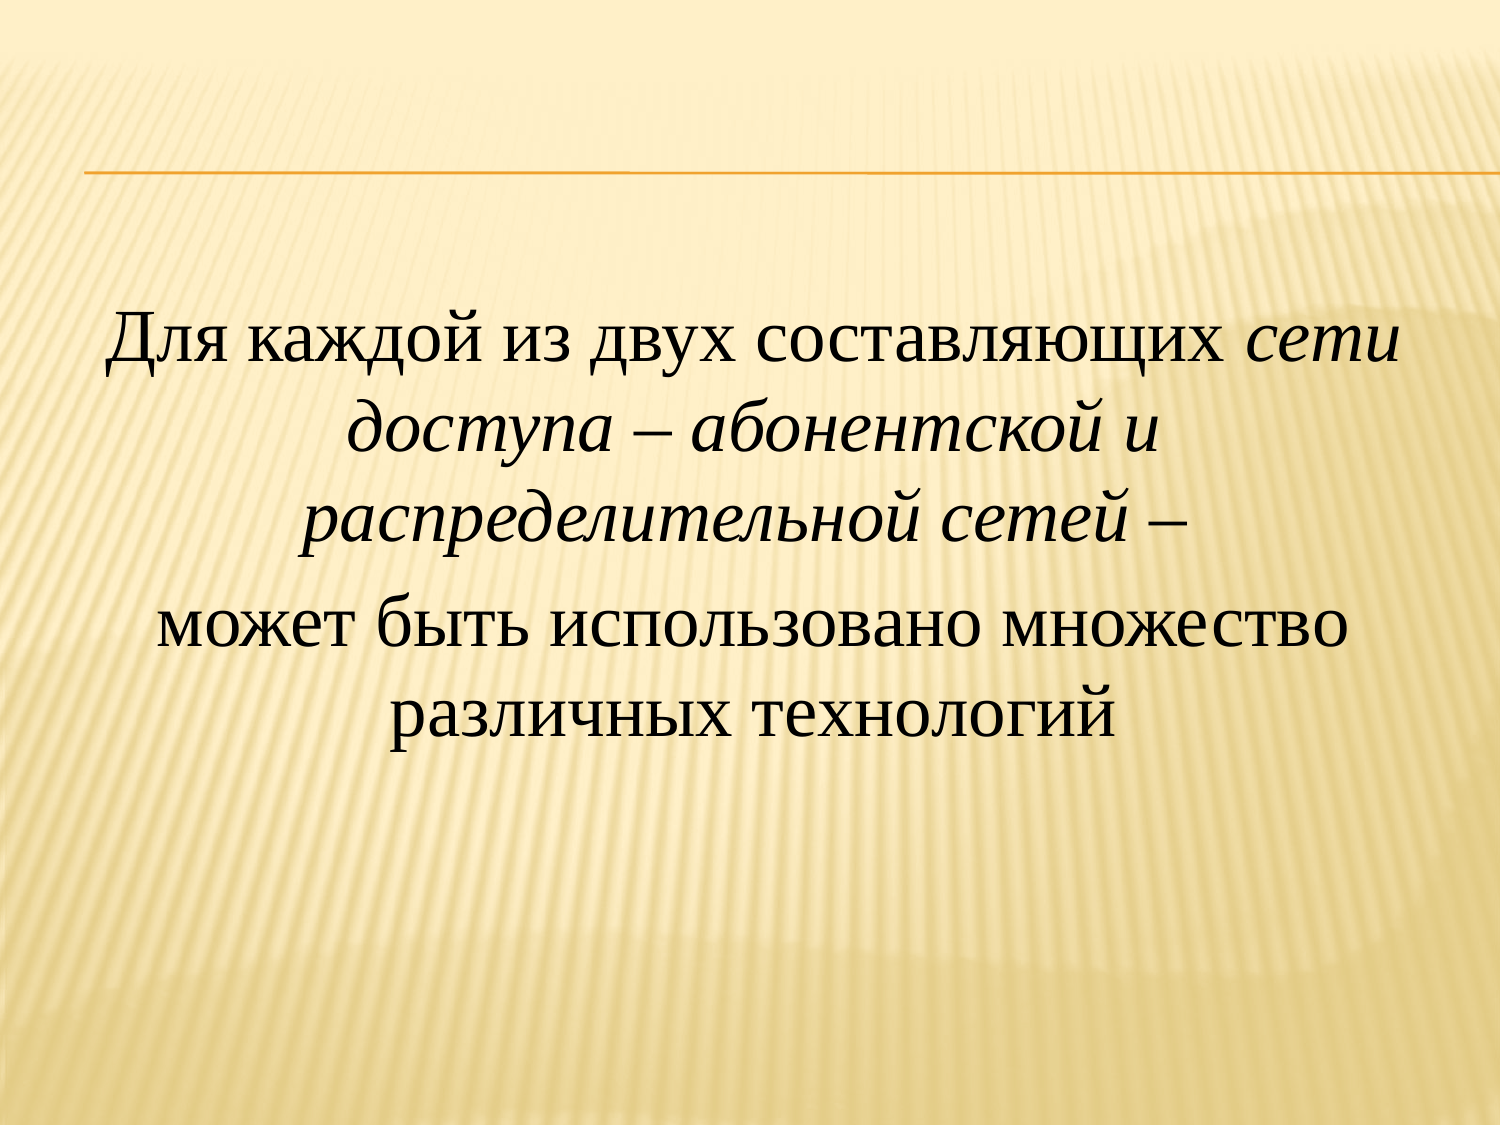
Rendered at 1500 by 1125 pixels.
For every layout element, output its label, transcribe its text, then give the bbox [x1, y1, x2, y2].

list Для каждой из двух составляющих сети доступа – абонентской и распределительной сетей – может быть использовано множество различных технологий [41, 278, 1467, 1059]
